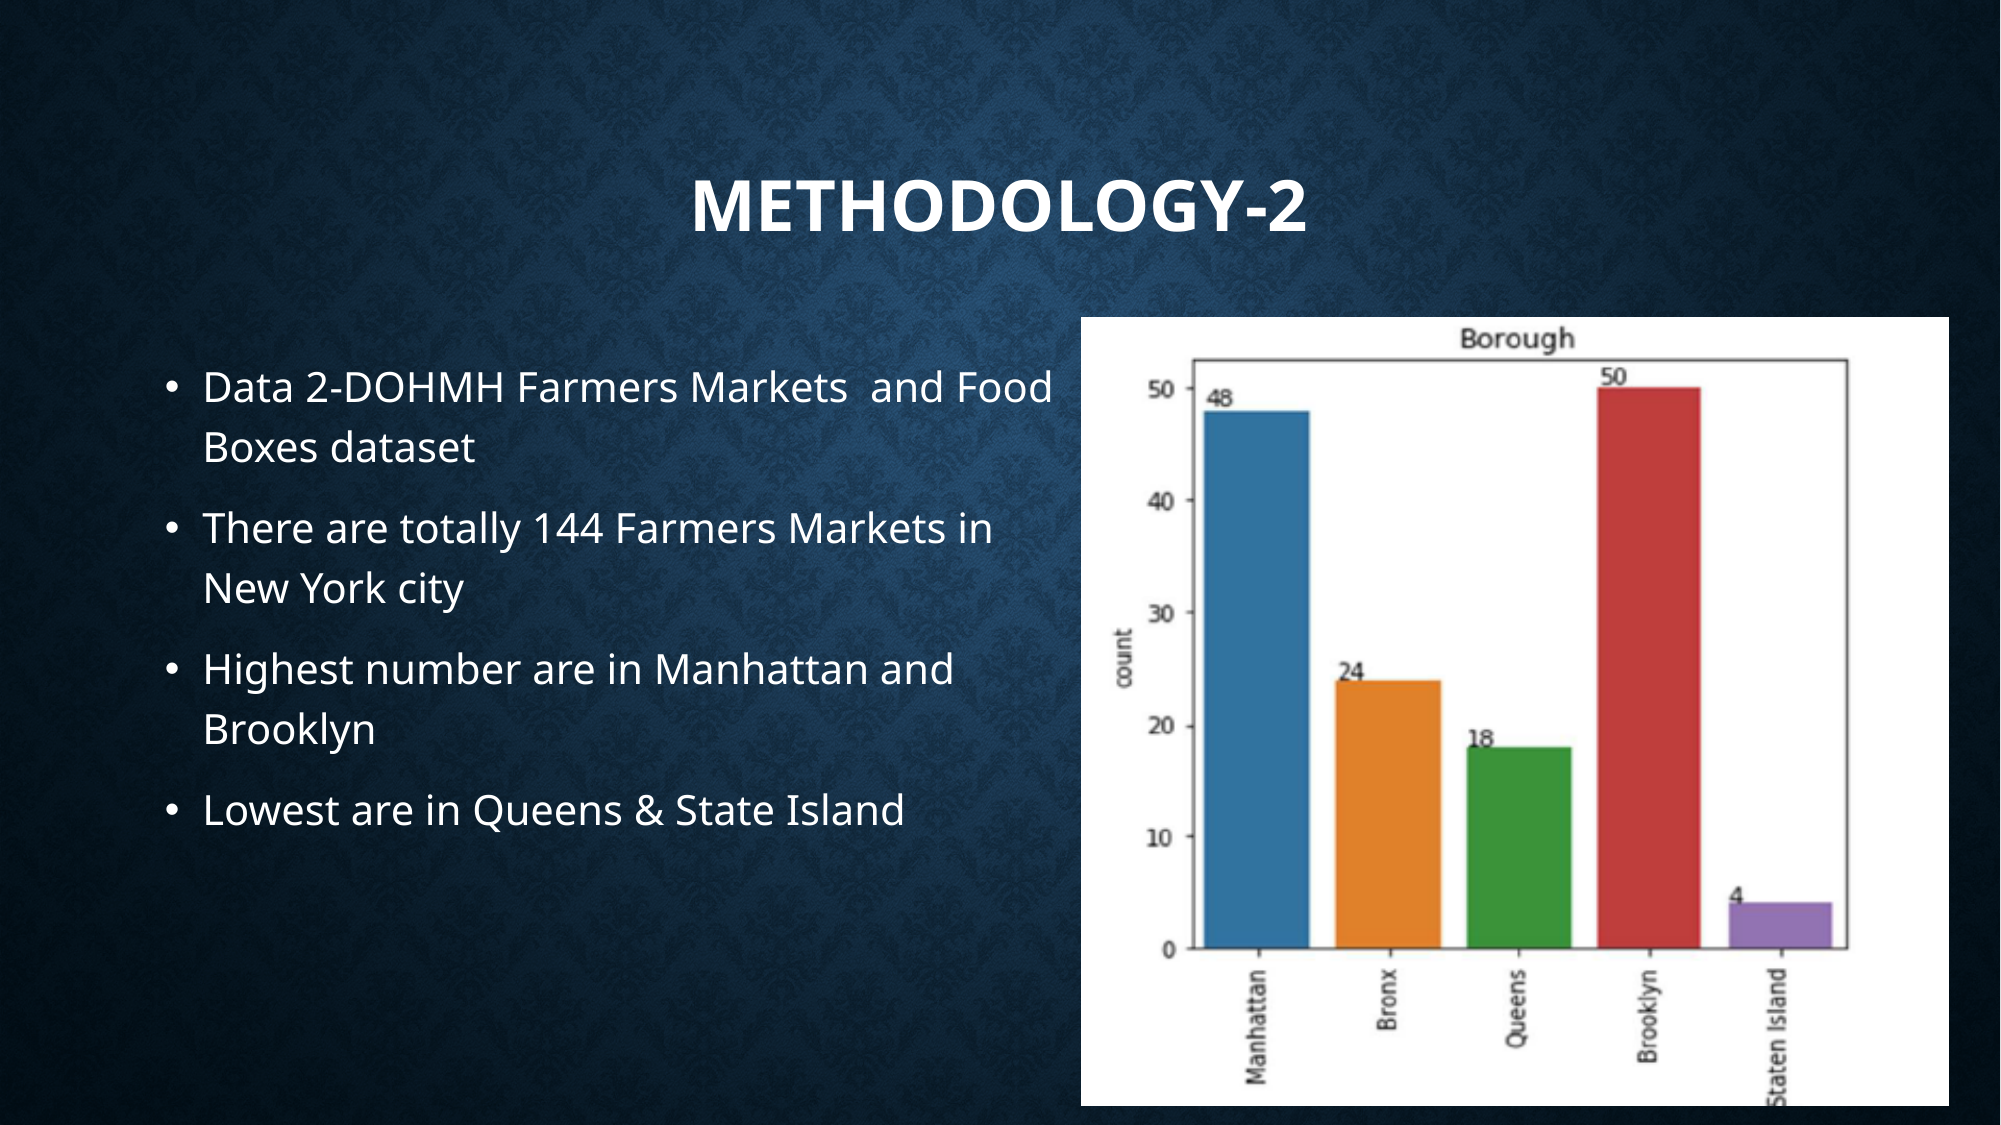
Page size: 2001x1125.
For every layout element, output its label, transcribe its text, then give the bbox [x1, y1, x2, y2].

picture [1081, 317, 1949, 1107]
title Methodology-2 [149, 99, 1849, 318]
list Data 2-DOHMH Farmers Markets and Food Boxes dataset There are totally 144 Farmers Markets in New York city Highest number are in Manhattan and Brooklyn Lowest are in Queens & State Island [149, 343, 1074, 1085]
